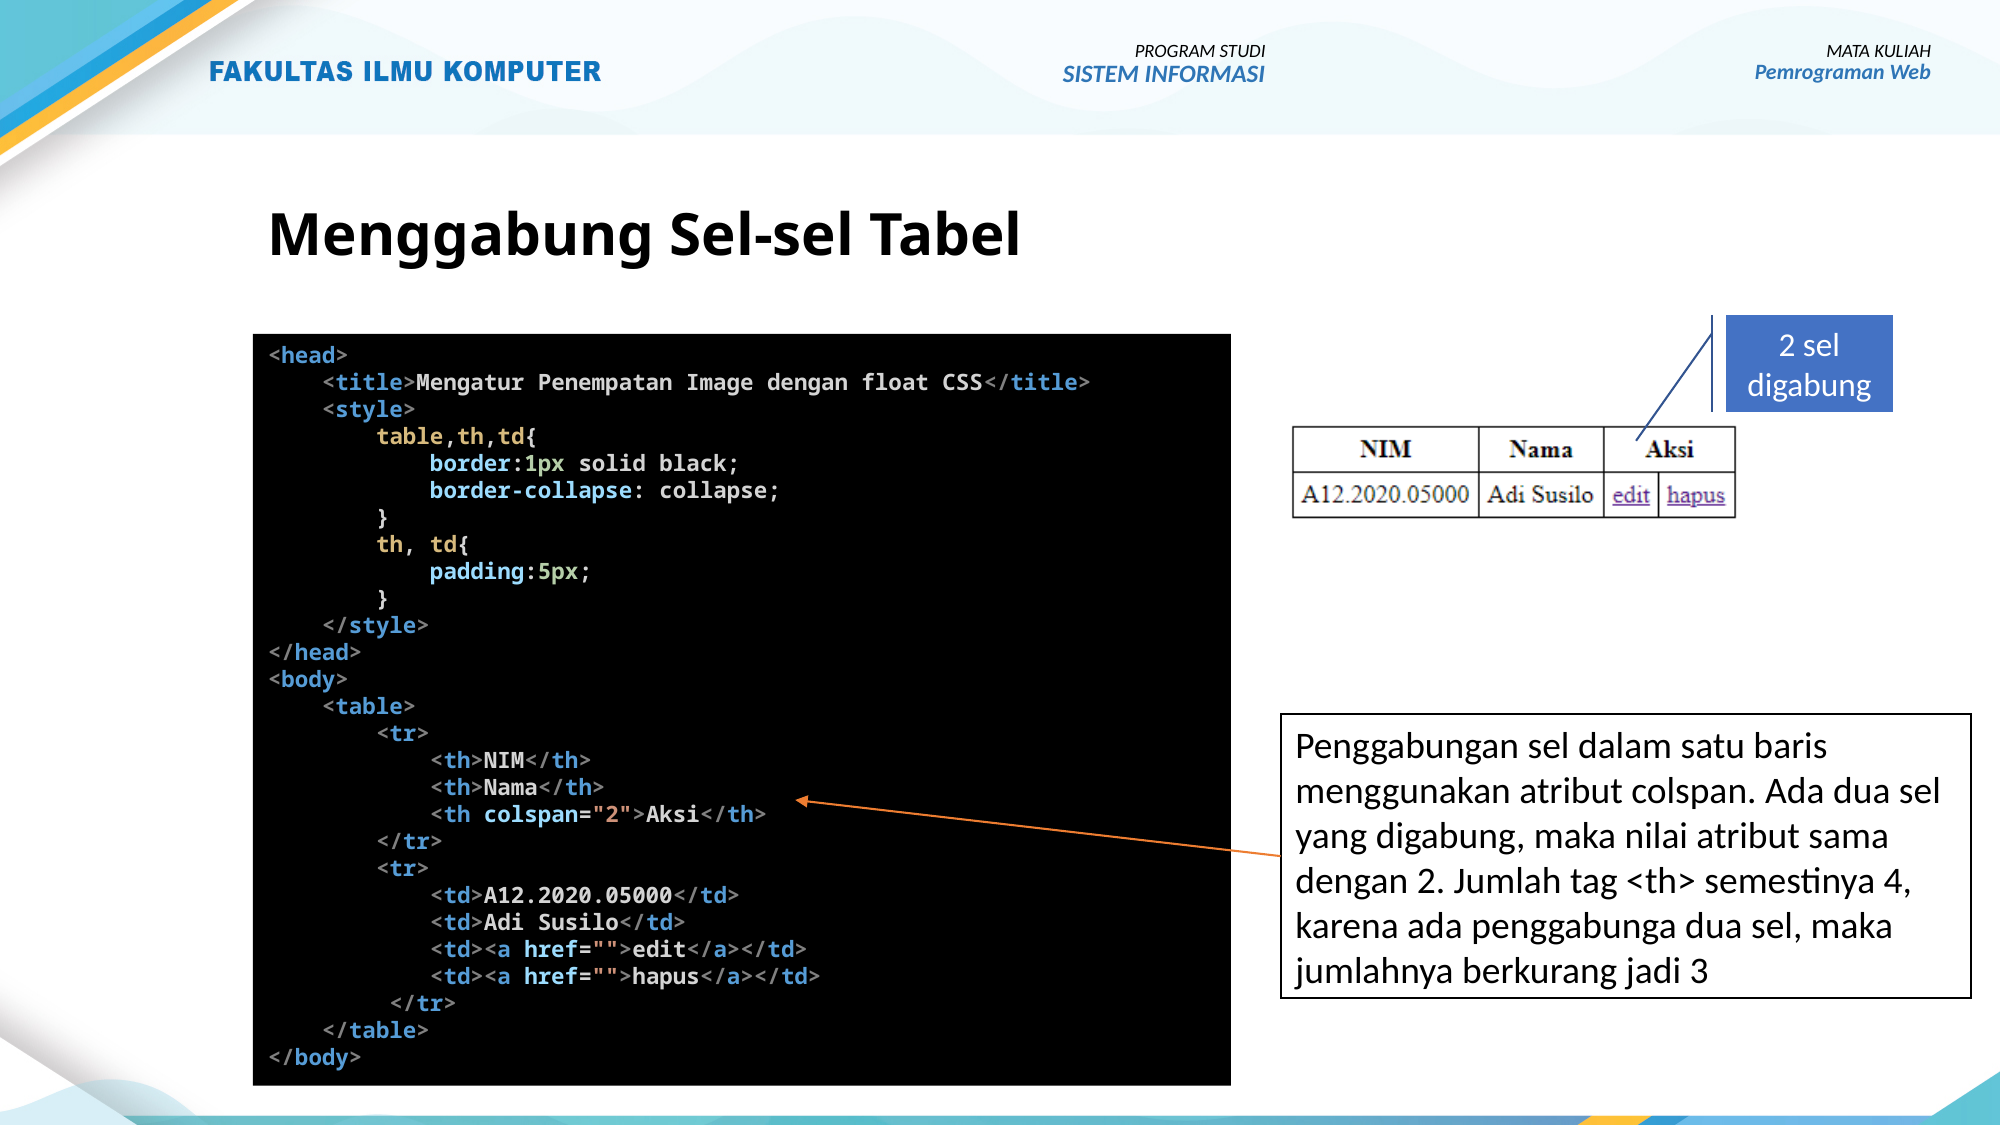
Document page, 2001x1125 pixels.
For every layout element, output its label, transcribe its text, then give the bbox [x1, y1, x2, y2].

text_box 2 sel digabung [1726, 315, 1893, 412]
text_box Penggabungan sel dalam satu baris menggunakan atribut colspan. Ada dua sel yang digabung, maka nilai atribut sama dengan 2. Jumlah tag <th> semestinya 4, karena ada penggabunga dua sel, maka jumlahnya berkurang jadi 3 [1280, 713, 1972, 999]
text_box PROGRAM STUDI SISTEM INFORMASI [904, 33, 1281, 118]
text_box MATA KULIAH Pemrograman Web [1569, 33, 1946, 118]
title Menggabung Sel-sel Tabel [252, 170, 1852, 303]
picture [0, 0, 2000, 1125]
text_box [795, 799, 1281, 858]
list <head> <title>Mengatur Penempatan Image dengan float CSS</title> <style> table,th,td{ border:1px solid black; border-collapse: collapse; } th, td{ padding:5px; } </style> </head> <body> <table> <tr> <th>NIM</th> <th>Nama</th> <th colspan="2">Aksi</th> </tr> <tr> <td>A12.2020.05000</td> <td>Adi Susilo</td> <td><a href="">edit</a></td> <td><a href="">hapus</a></td> </tr> </table> </body> [252, 333, 1231, 1086]
text_box 2 sel digabung [1648, 314, 1714, 422]
